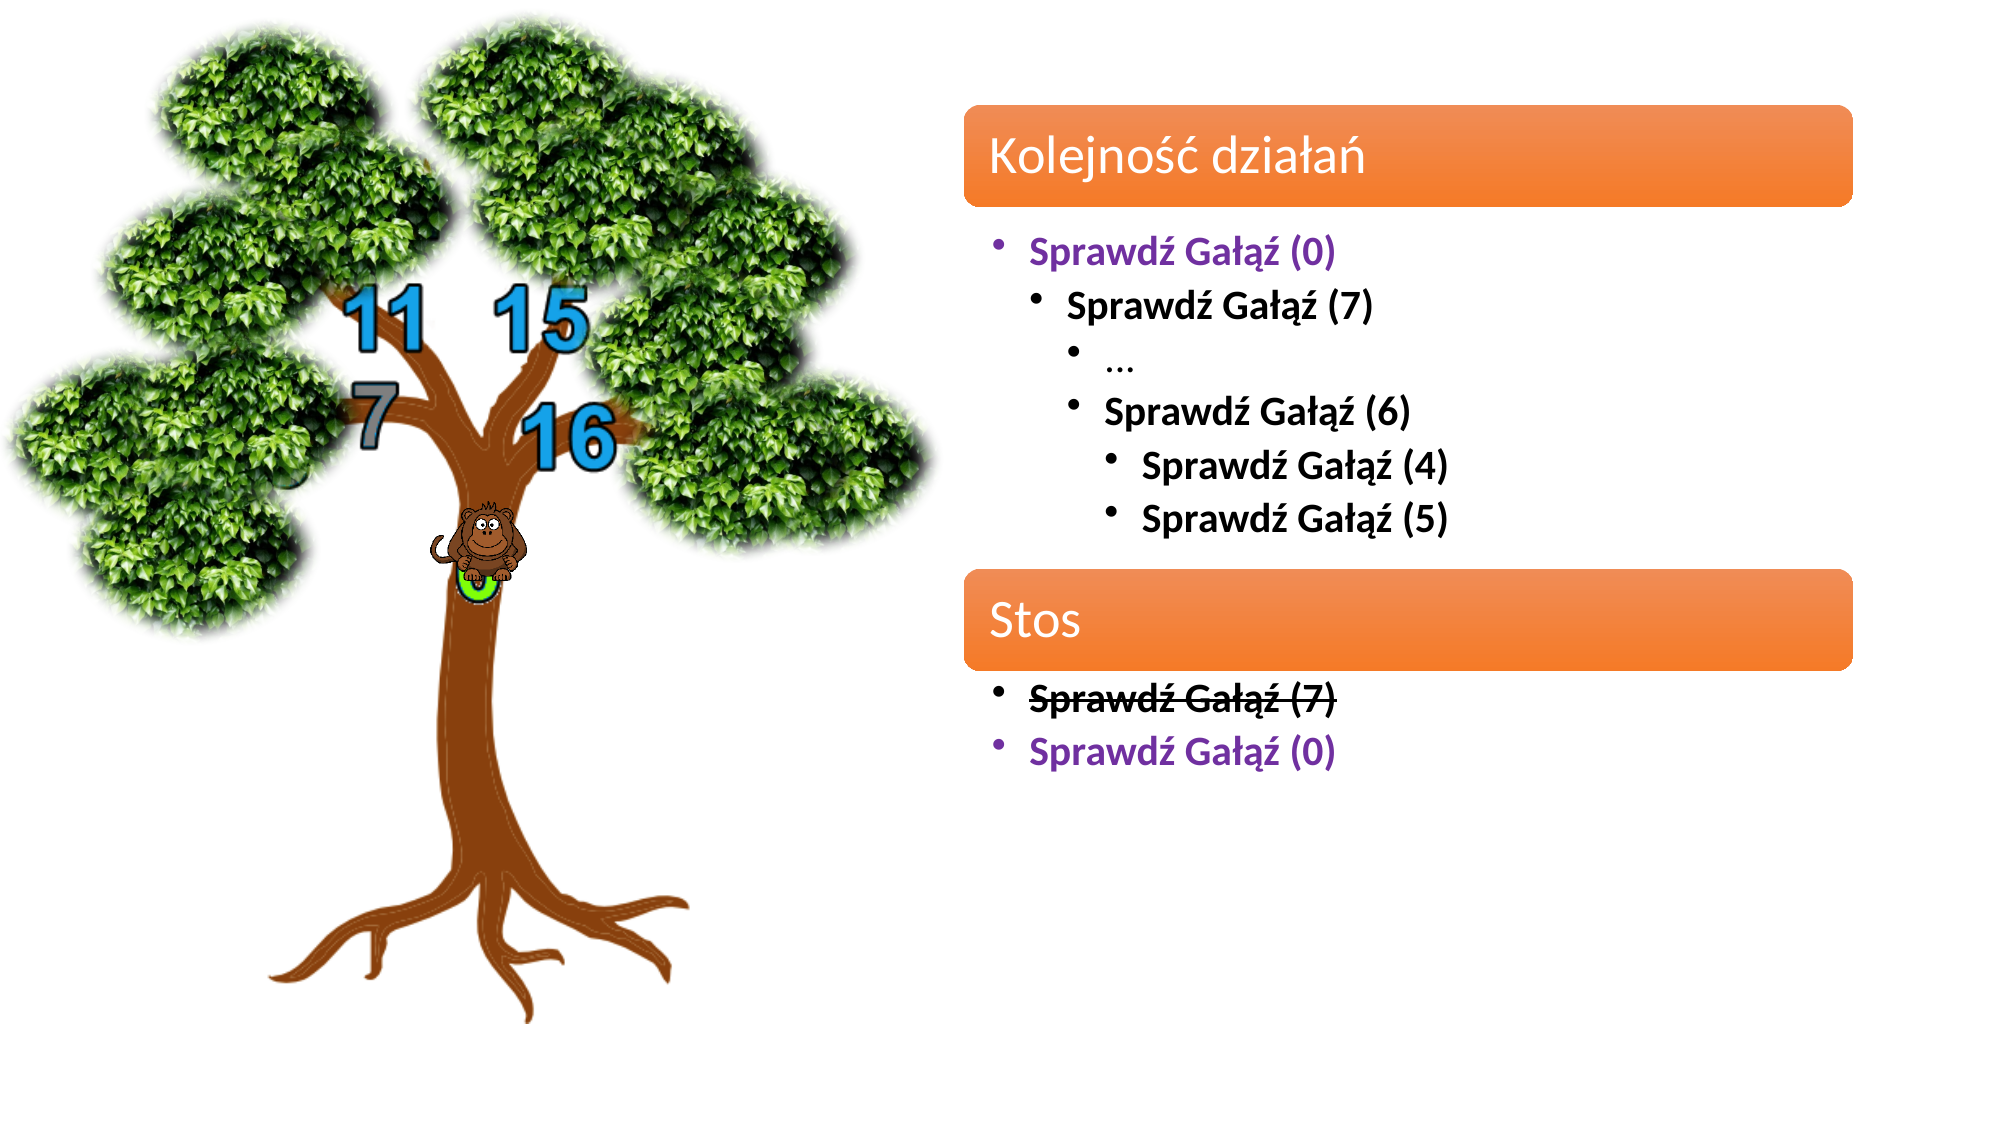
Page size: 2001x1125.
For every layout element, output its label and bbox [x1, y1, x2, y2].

text_box [963, 104, 1854, 971]
text_box [0, 5, 948, 649]
picture [117, 649, 896, 1024]
